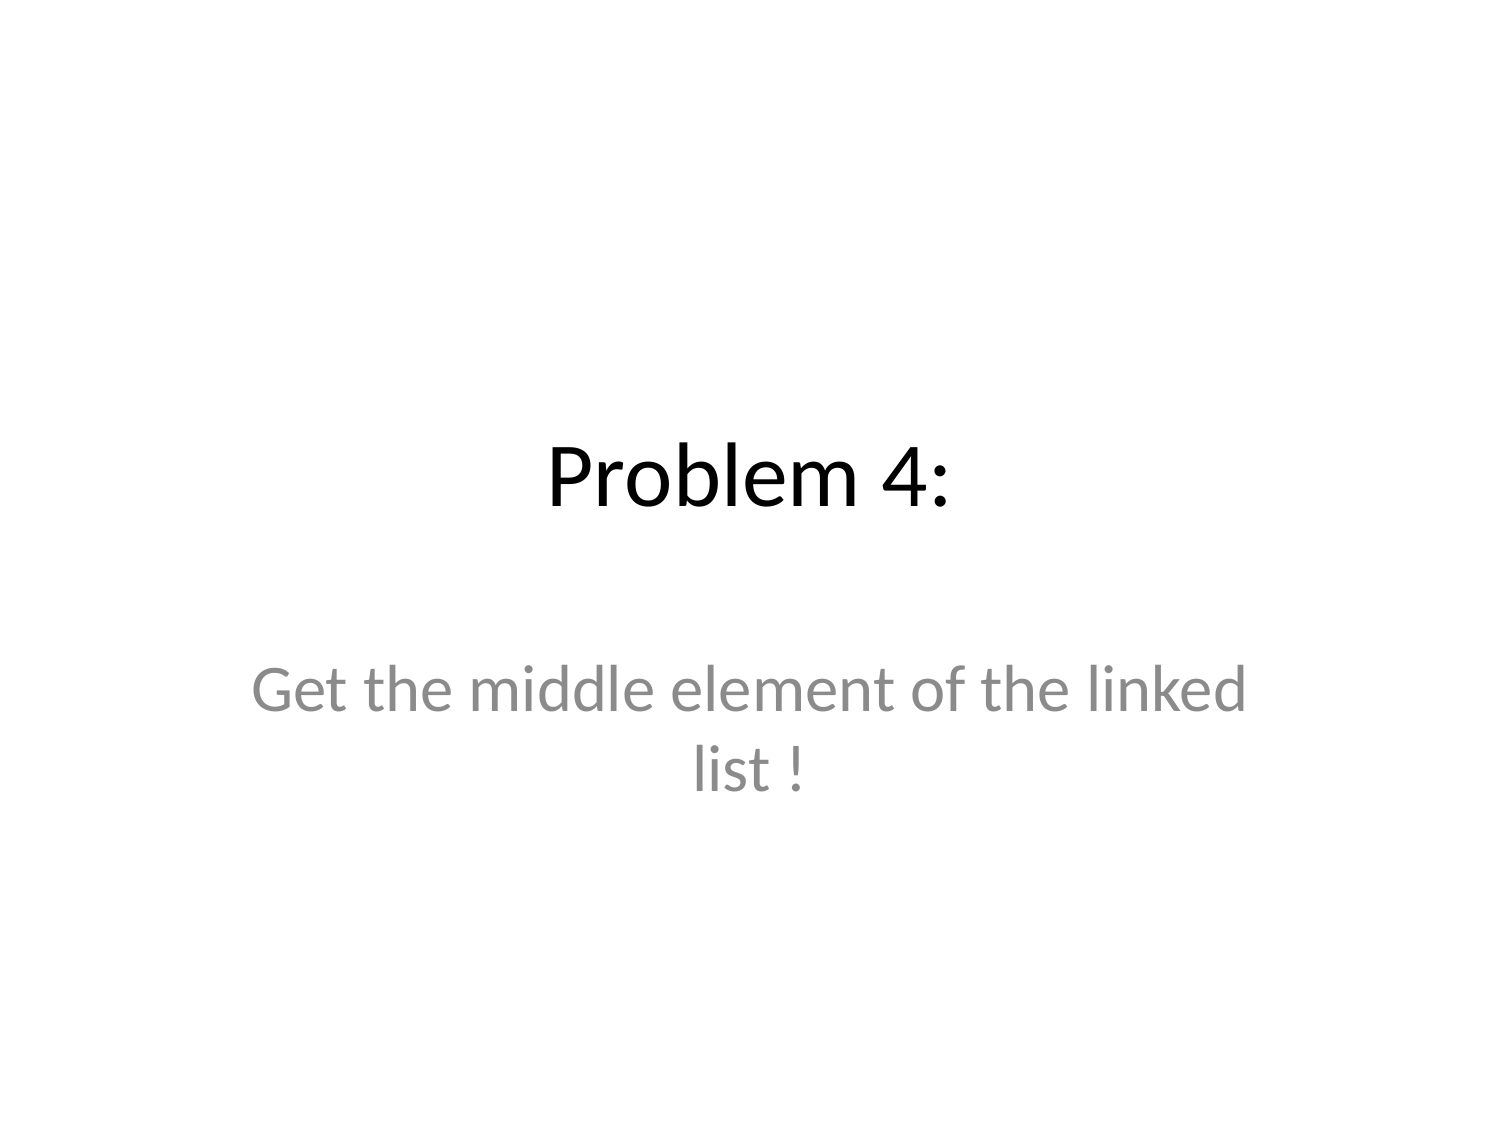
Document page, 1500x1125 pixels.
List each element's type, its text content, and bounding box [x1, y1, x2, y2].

subtitle Get the middle element of the linked list ! [225, 637, 1275, 925]
title Problem 4: [112, 349, 1388, 591]
